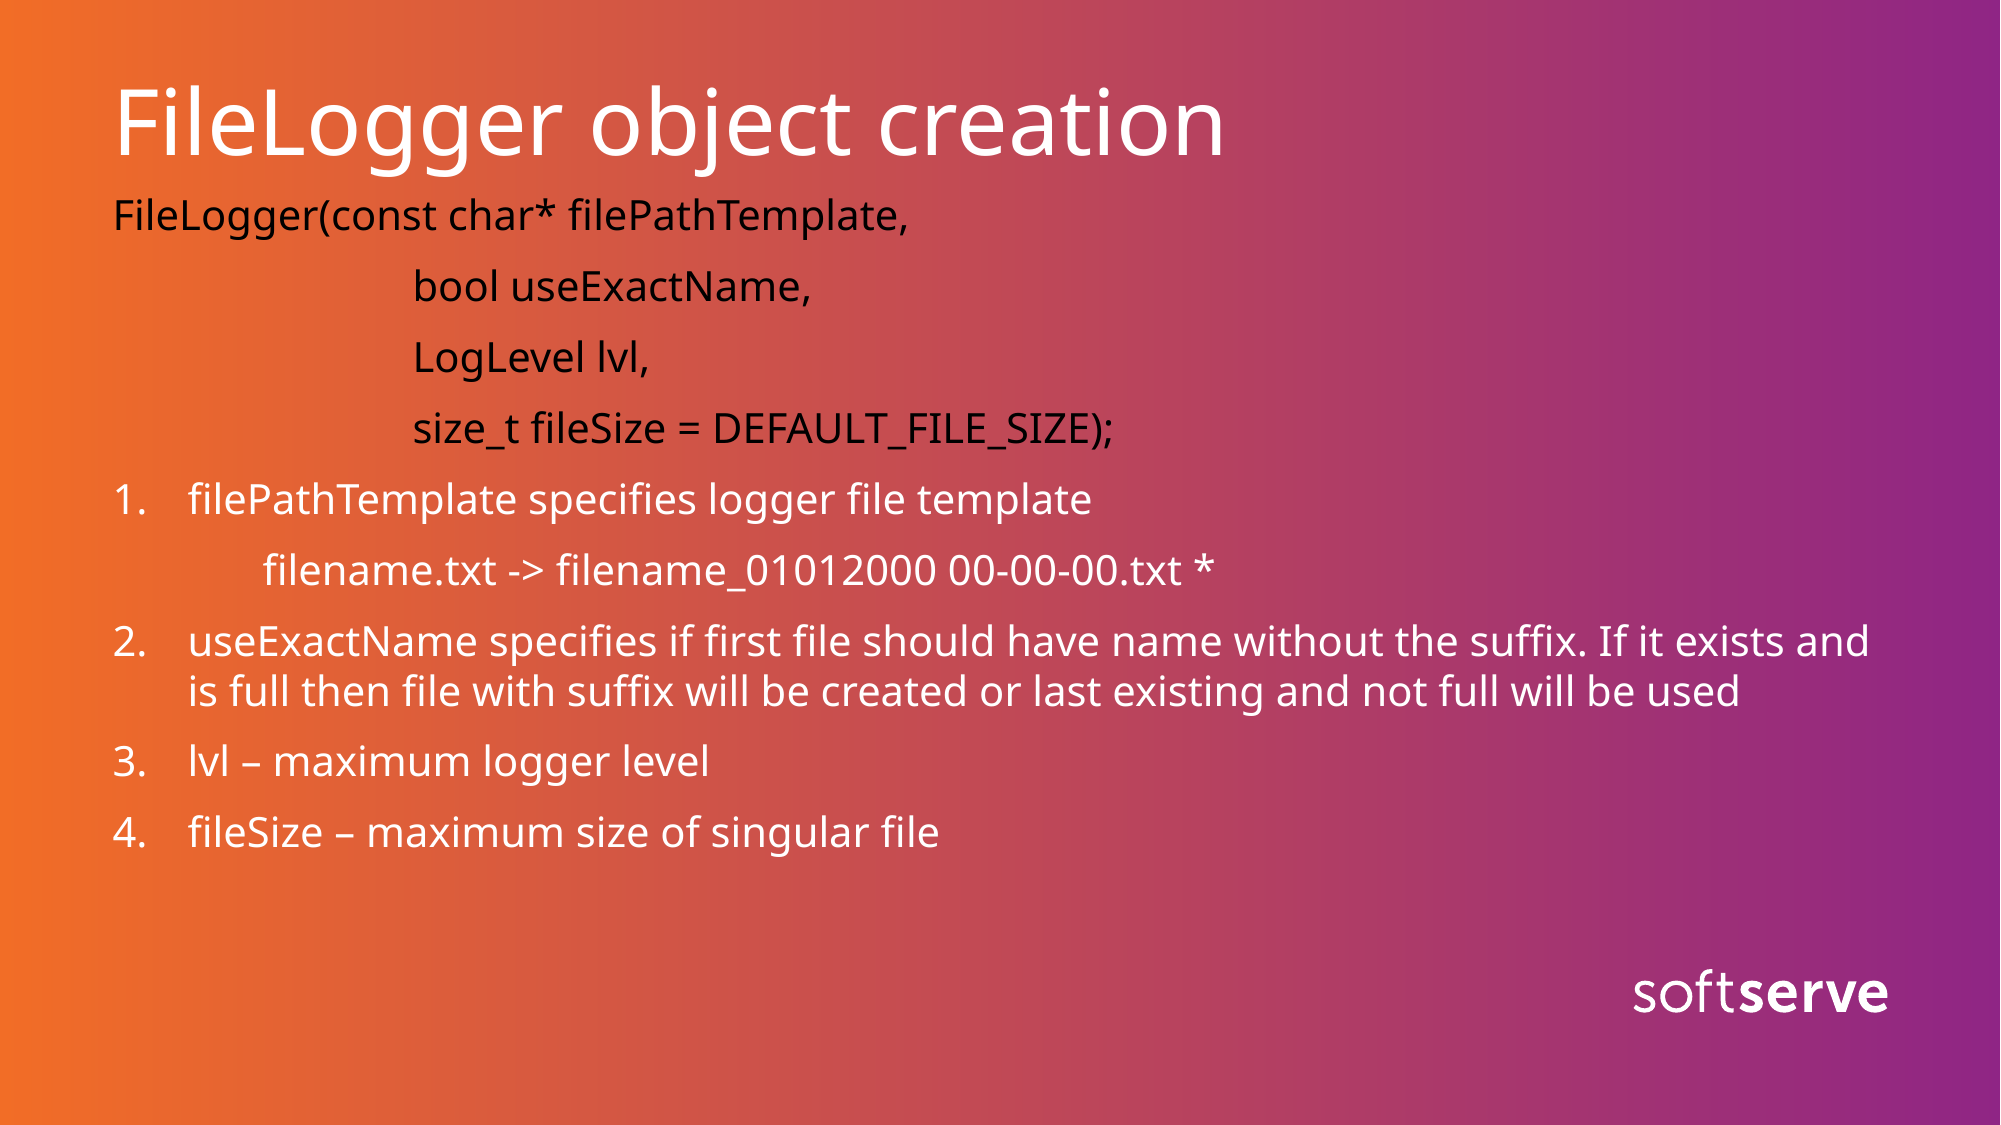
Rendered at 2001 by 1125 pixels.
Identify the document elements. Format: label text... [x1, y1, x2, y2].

title FileLogger object creation [112, 69, 1888, 181]
list FileLogger(const char* filePathTemplate, bool useExactName, LogLevel lvl, size_t fileSize = DEFAULT_FILE_SIZE); filePathTemplate specifies logger file template filename.txt -> filename_01012000 00-00-00.txt * useExactName specifies if first file should have name without the suffix. If it exists and is full then file with suffix will be created or last existing and not full will be used lvl – maximum logger level fileSize – maximum size of singular file [112, 181, 1888, 868]
